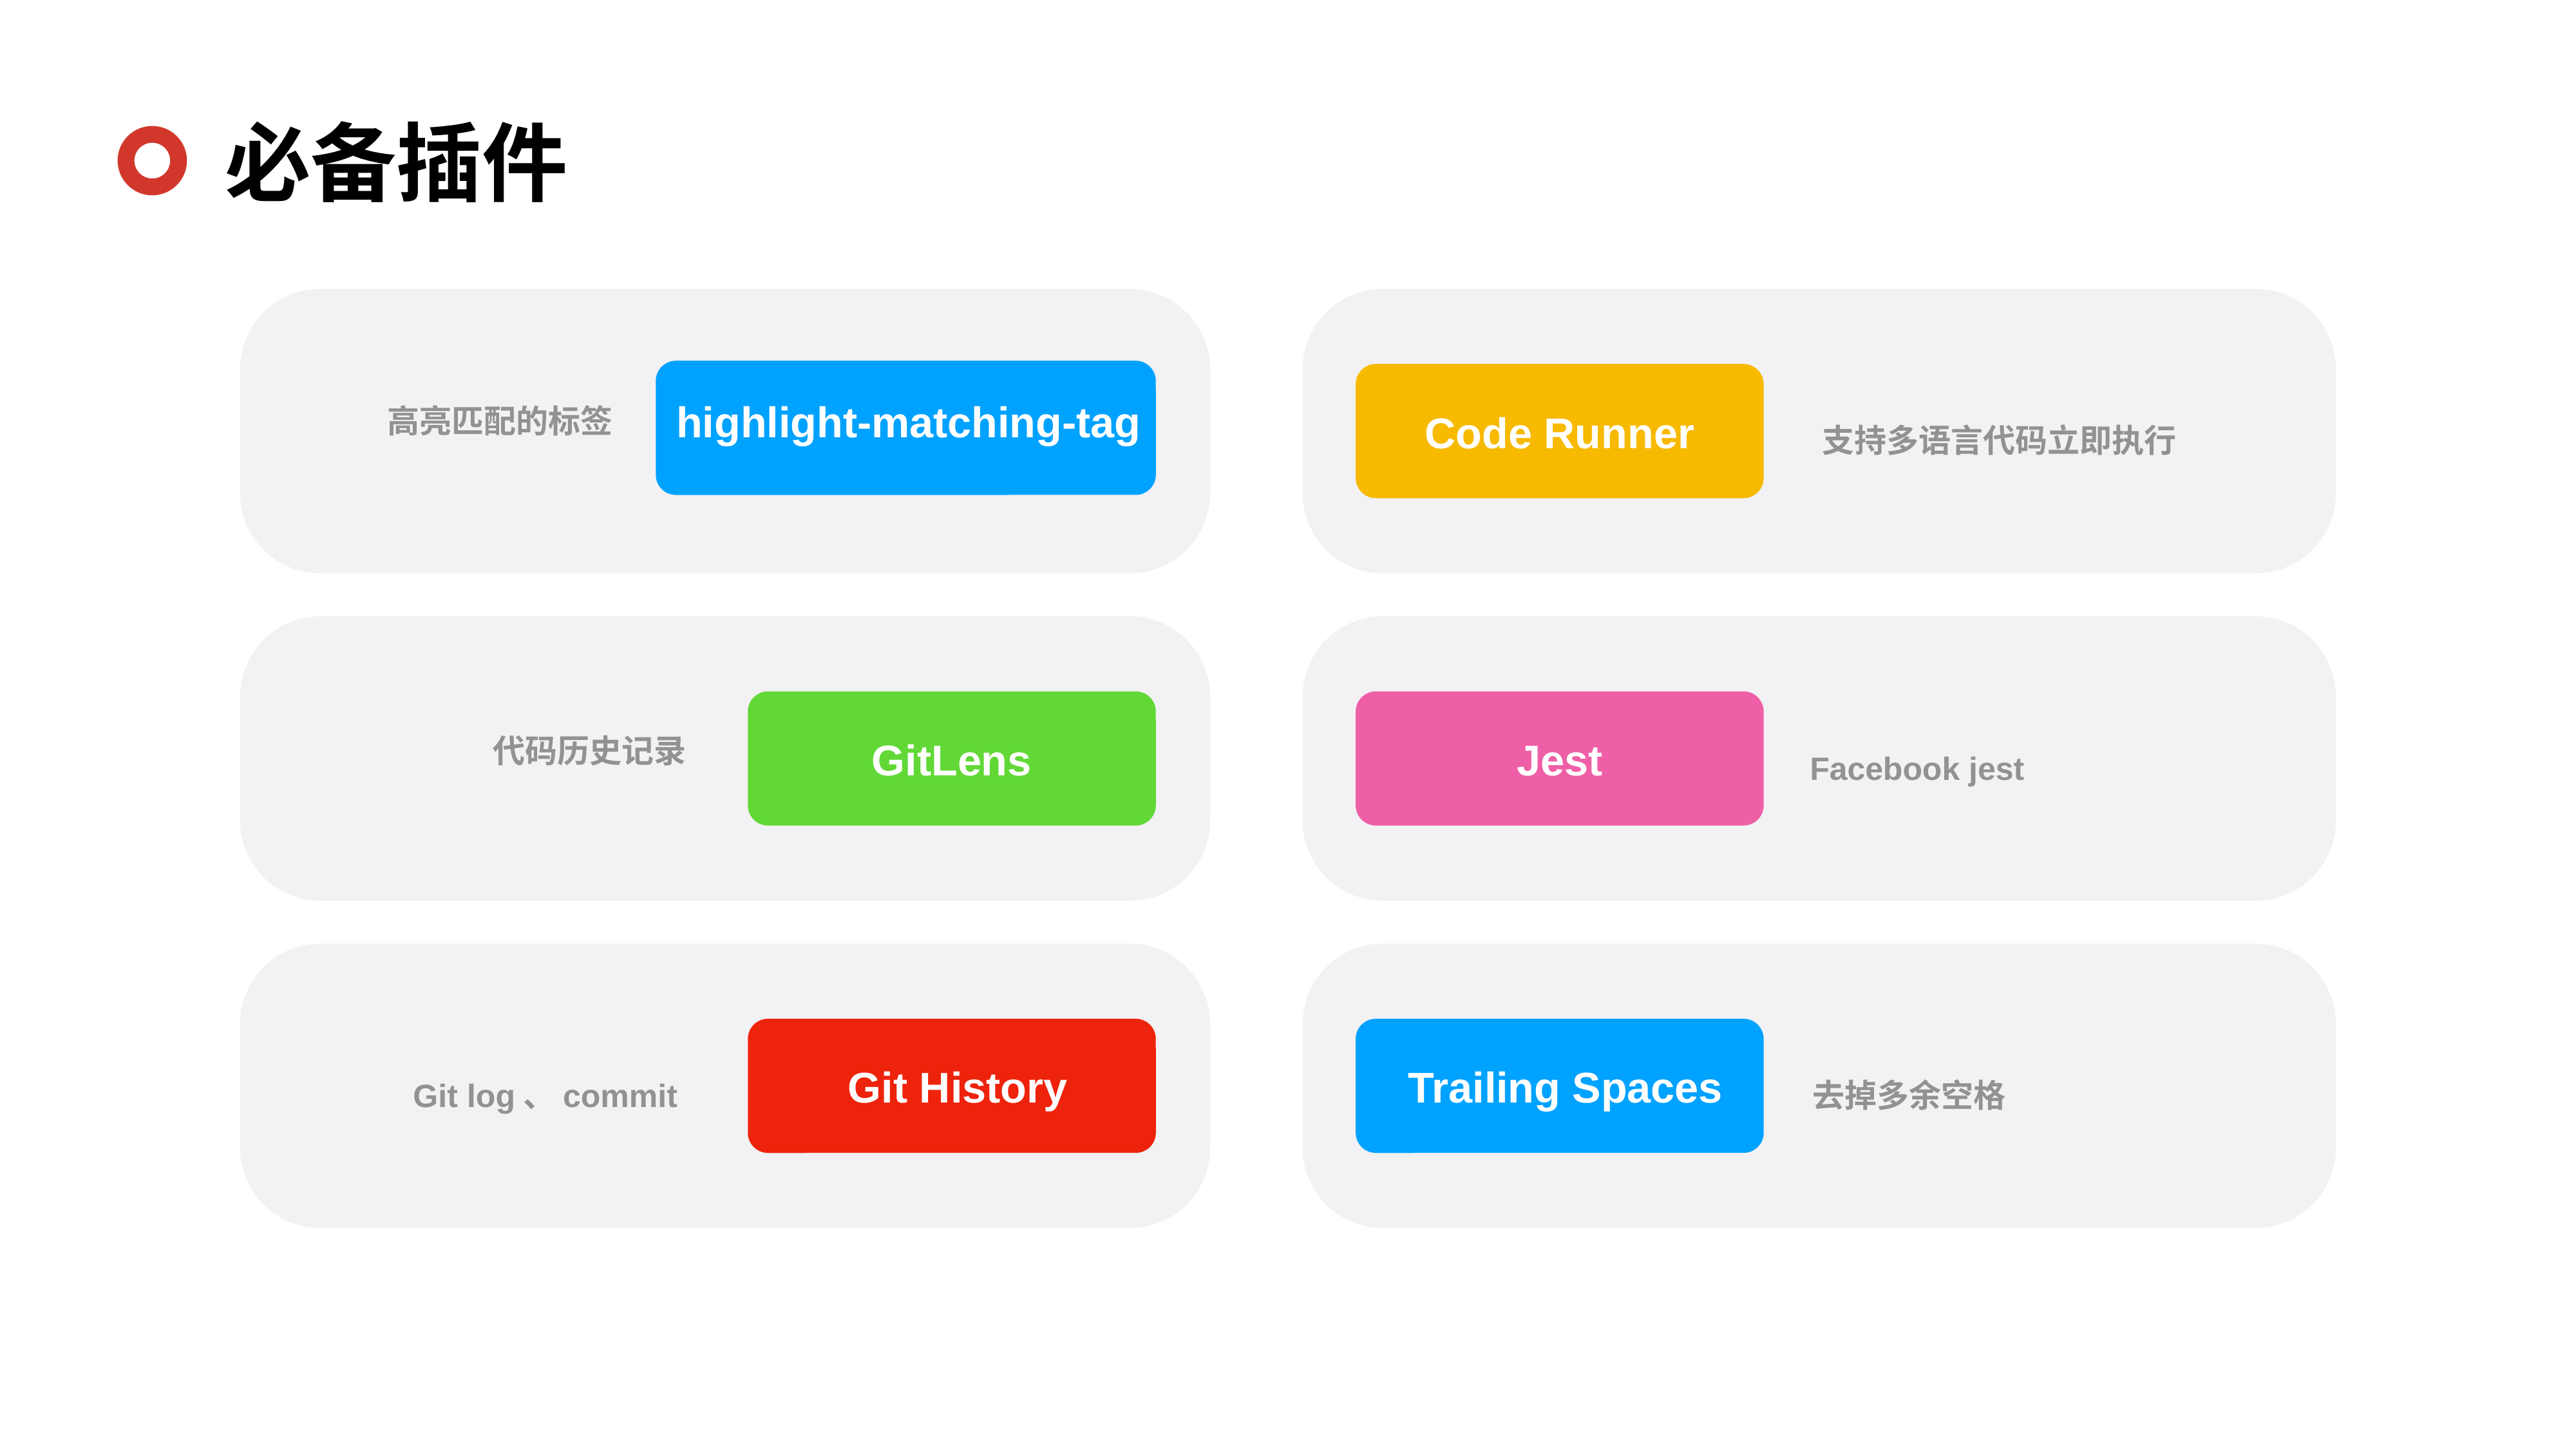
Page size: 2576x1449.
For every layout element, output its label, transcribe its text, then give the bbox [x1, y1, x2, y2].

text_box Jest [1509, 725, 1611, 792]
text_box [240, 616, 1211, 901]
text_box [240, 289, 1211, 574]
text_box 必备插件 [217, 101, 576, 220]
text_box Facebook jest [1804, 742, 2031, 792]
text_box [117, 126, 187, 196]
text_box 高亮匹配的标签 [381, 395, 618, 445]
text_box highlight-matching-tag [668, 387, 1150, 454]
text_box [748, 691, 1156, 826]
text_box [240, 943, 1211, 1228]
text_box [1356, 1018, 1764, 1153]
text_box Git History [828, 1052, 1075, 1119]
text_box Code Runner [1417, 397, 1703, 465]
text_box 支持多语言代码立即执行 [1817, 415, 2183, 465]
text_box [1356, 364, 1764, 498]
text_box 去掉多余空格 [1807, 1070, 2012, 1119]
text_box [1356, 691, 1764, 826]
text_box [1302, 943, 2336, 1228]
text_box [1302, 616, 2336, 901]
text_box Trailing Spaces [1388, 1052, 1731, 1119]
text_box [1302, 289, 2336, 574]
text_box 代码历史记录 [487, 724, 692, 775]
text_box [656, 361, 1156, 495]
text_box Git log、commit [408, 1070, 683, 1119]
text_box GitLens [864, 725, 1039, 792]
text_box [748, 1018, 1156, 1153]
